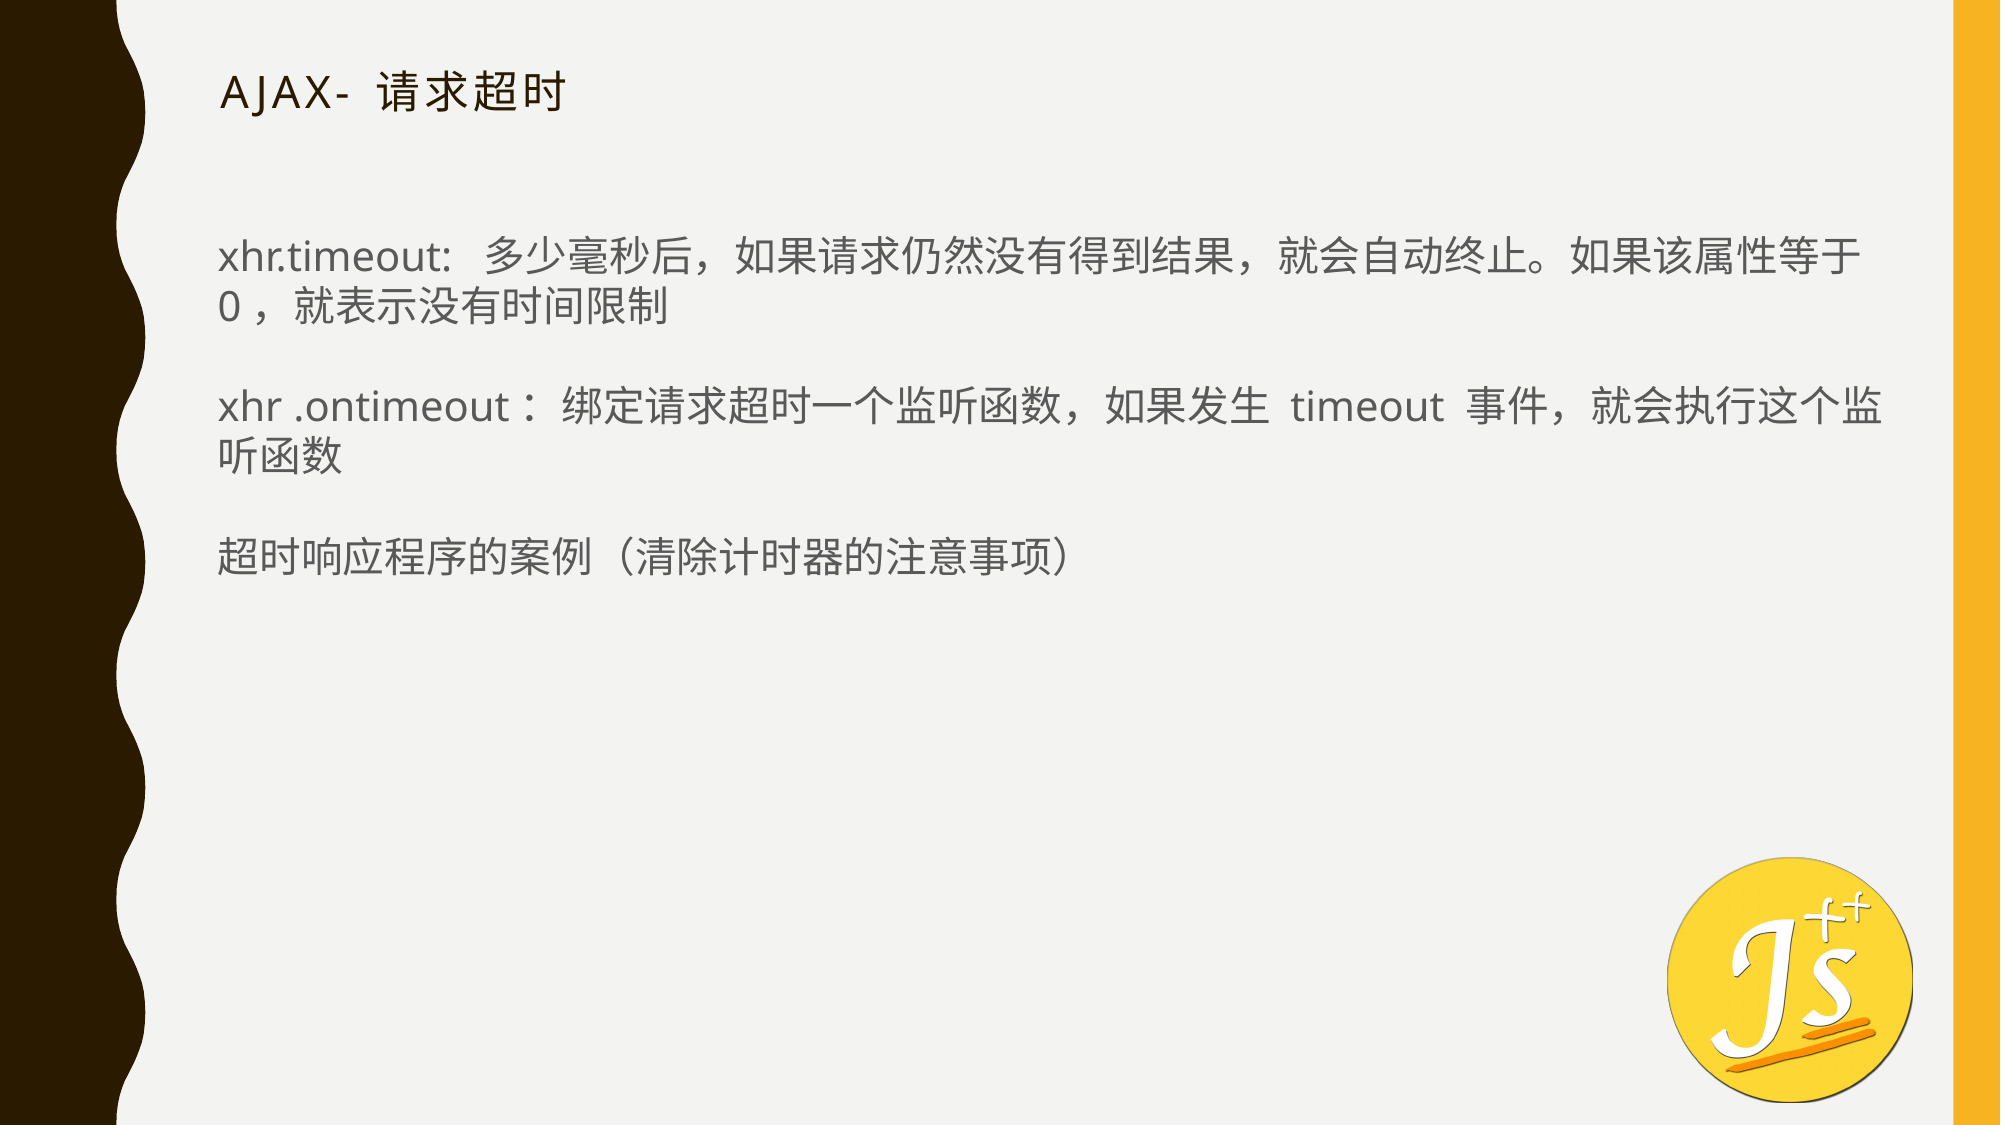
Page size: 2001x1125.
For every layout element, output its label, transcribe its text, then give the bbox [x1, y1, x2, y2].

list xhr.timeout: 多少毫秒后，如果请求仍然没有得到结果，就会自动终止。如果该属性等于0，就表示没有时间限制 xhr .ontimeout：绑定请求超时一个监听函数，如果发生 timeout 事件，就会执行这个监听函数 超时响应程序的案例（清除计时器的注意事项） [202, 222, 1910, 1093]
title AJAX- 请求超时 [205, 62, 1875, 185]
picture [1667, 857, 1913, 1103]
